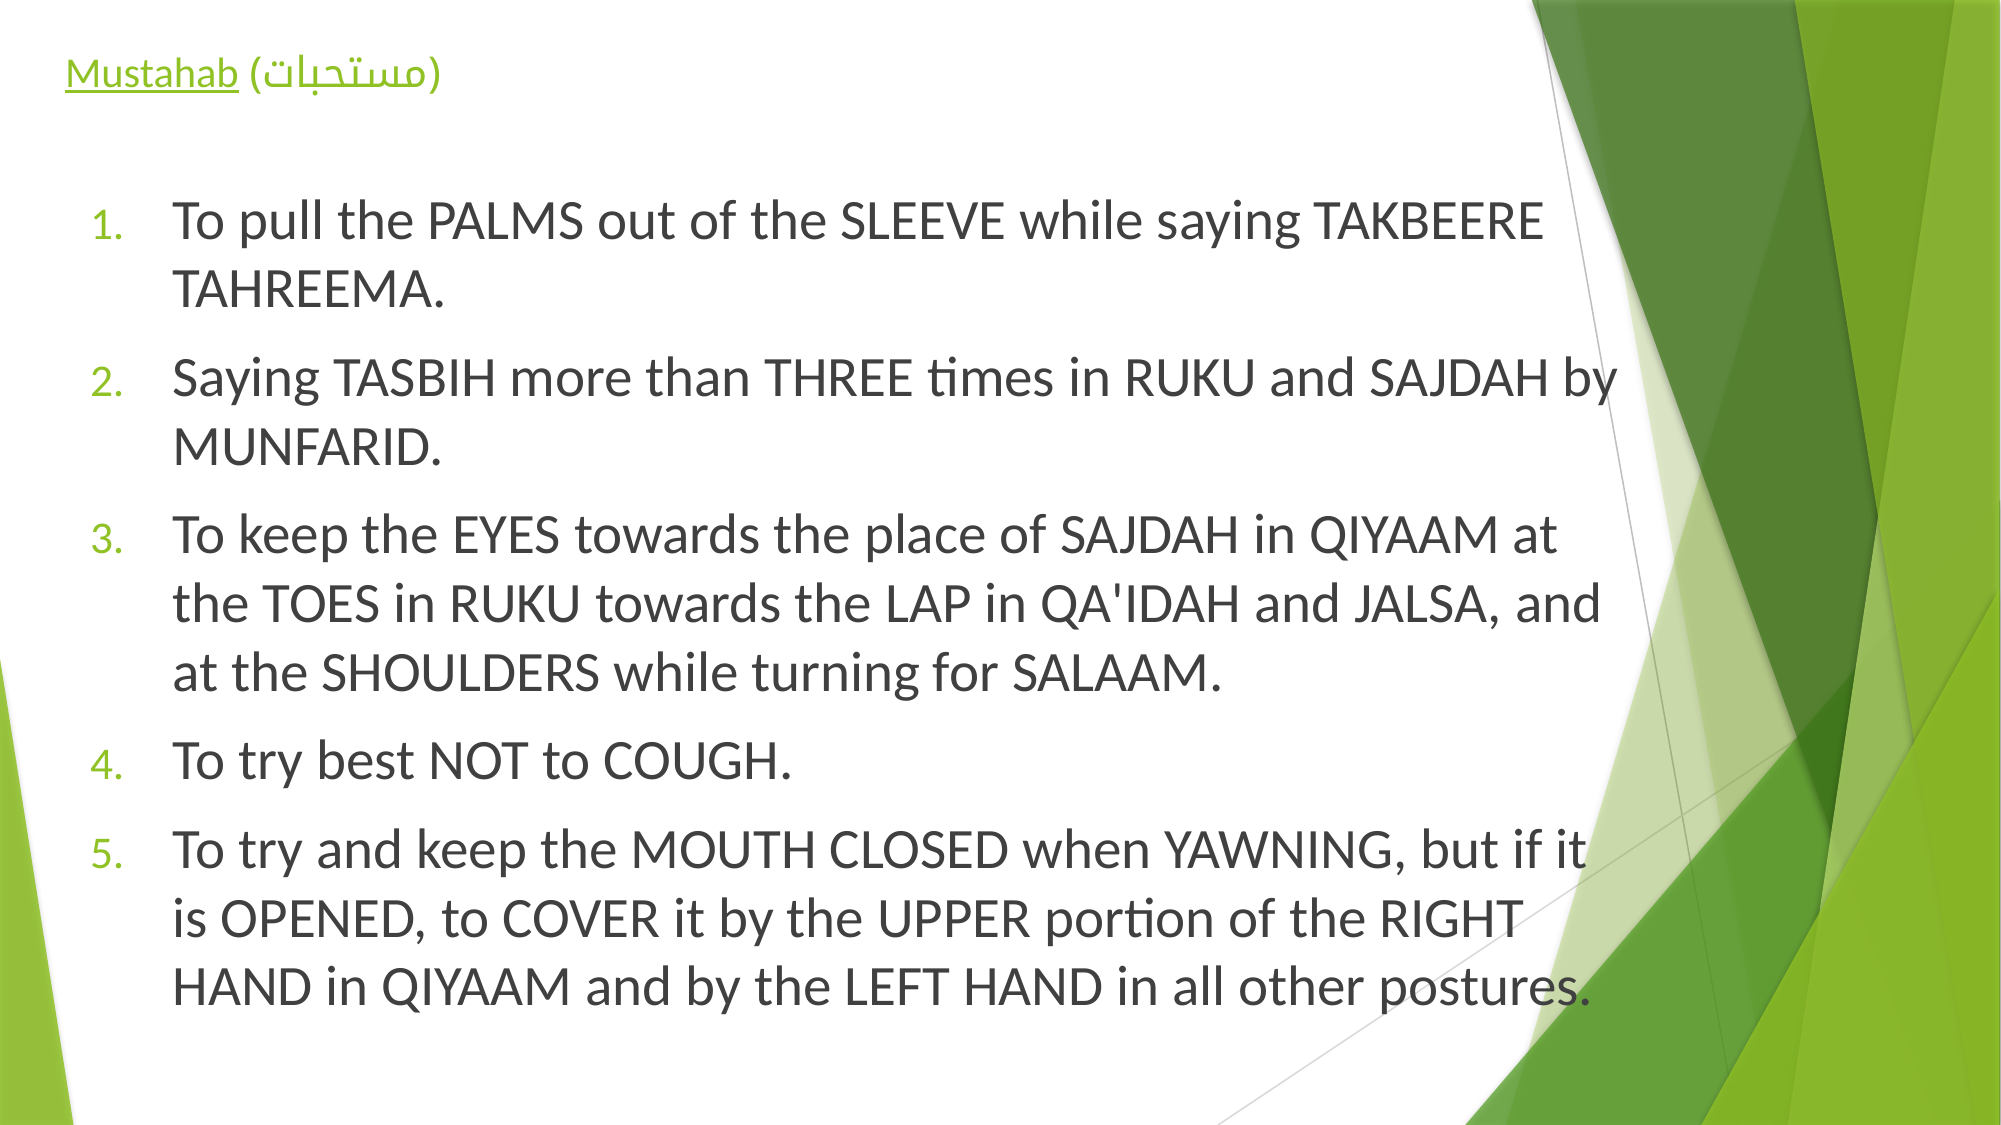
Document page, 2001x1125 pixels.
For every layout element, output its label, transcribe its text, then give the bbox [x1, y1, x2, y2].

title Mustahab (مستحبات) [50, 37, 788, 150]
list To pull the PALMS out of the SLEEVE while saying TAKBEERE TAHREEMA. Saying TASBIH more than THREE times in RUKU and SAJDAH by MUNFARID. To keep the EYES towards the place of SAJDAH in QIYAAM at the TOES in RUKU towards the LAP in QA'IDAH and JALSA, and at the SHOULDERS while turning for SALAAM. To try best NOT to COUGH. To try and keep the MOUTH CLOSED when YAWNING, but if it is OPENED, to COVER it by the UPPER portion of the RIGHT HAND in QIYAAM and by the LEFT HAND in all other postures. [75, 174, 1638, 1088]
